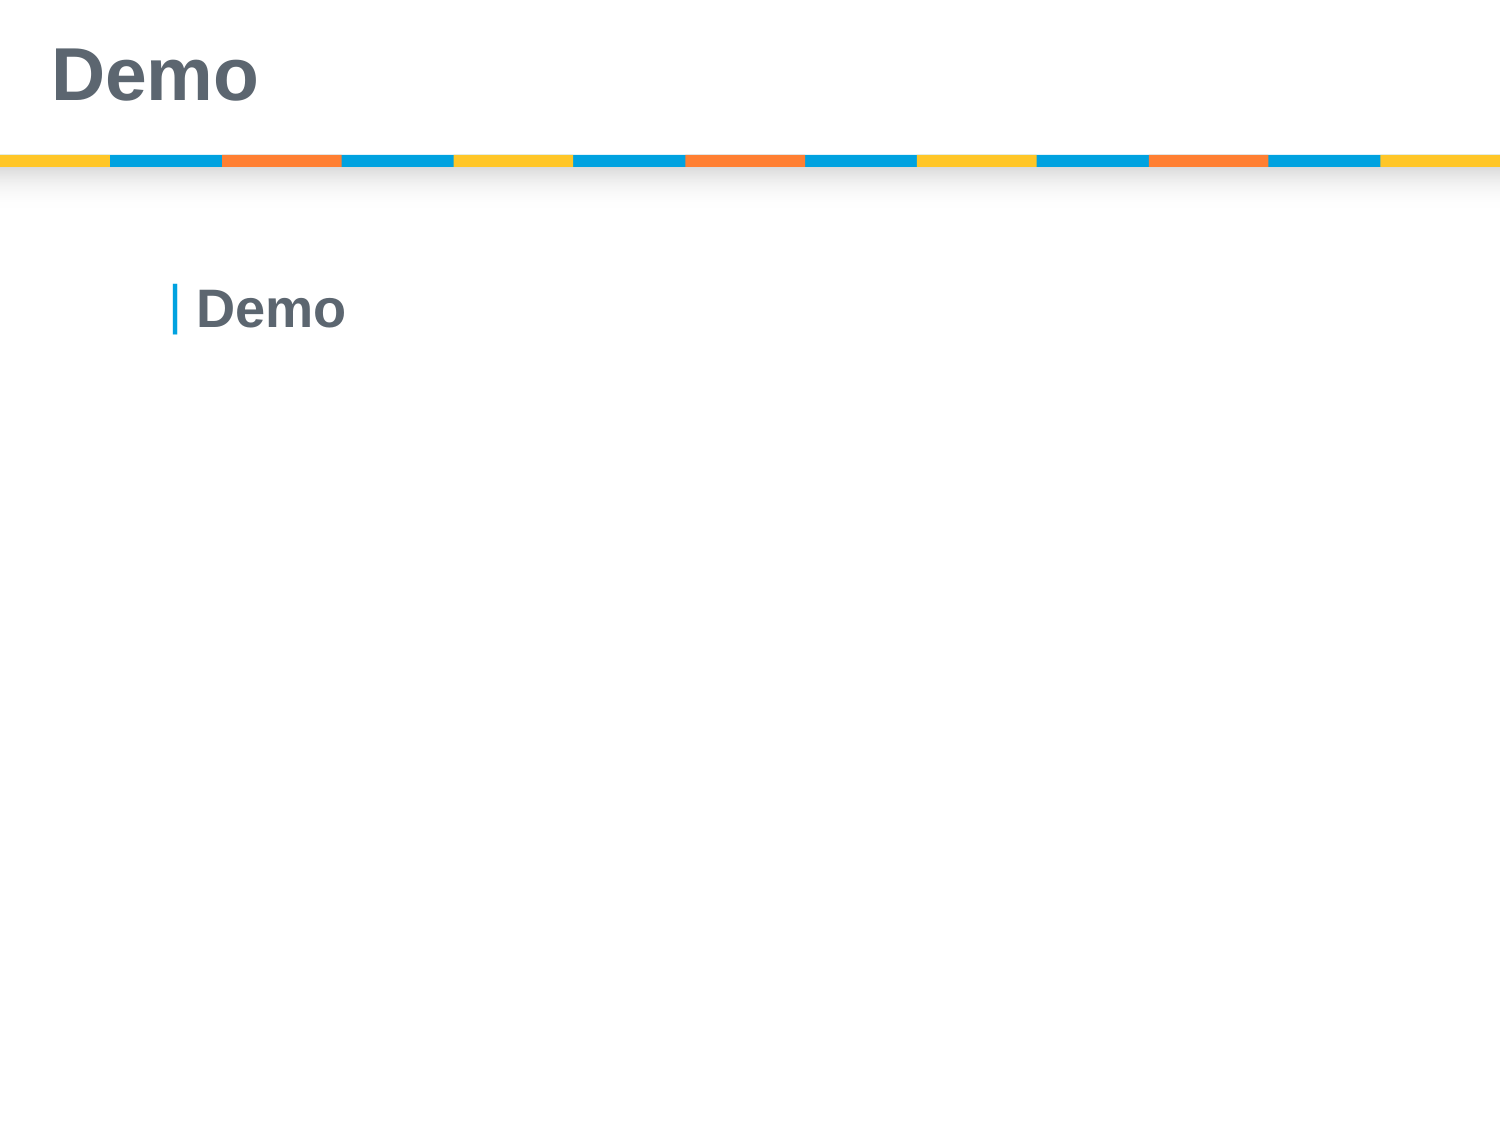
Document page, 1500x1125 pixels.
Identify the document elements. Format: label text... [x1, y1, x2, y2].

title Demo [35, 0, 1465, 154]
list Demo [153, 278, 1326, 847]
